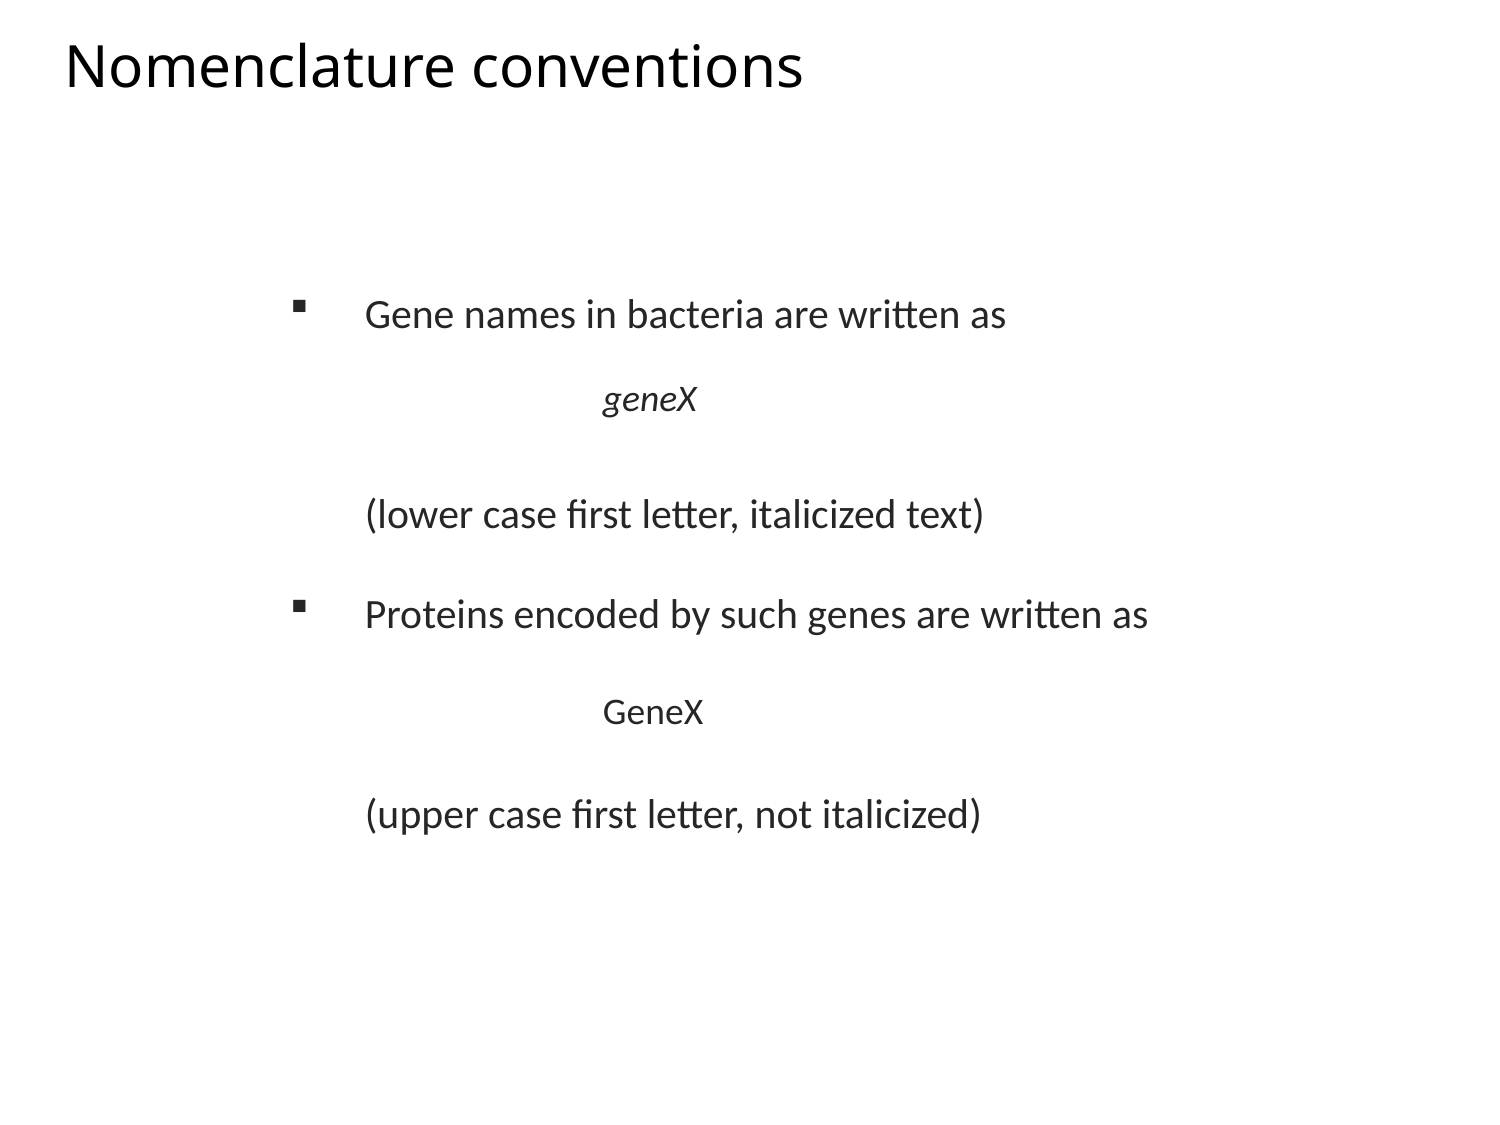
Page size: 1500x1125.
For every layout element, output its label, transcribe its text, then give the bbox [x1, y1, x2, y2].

text_box GeneX [588, 679, 727, 740]
text_box geneX [588, 366, 712, 427]
text_box Nomenclature conventions [49, 21, 1463, 107]
text_box Gene names in bacteria are written as (lower case first letter, italicized text) Proteins encoded by such genes are written as (upper case first letter, not italicized) [274, 279, 1338, 845]
